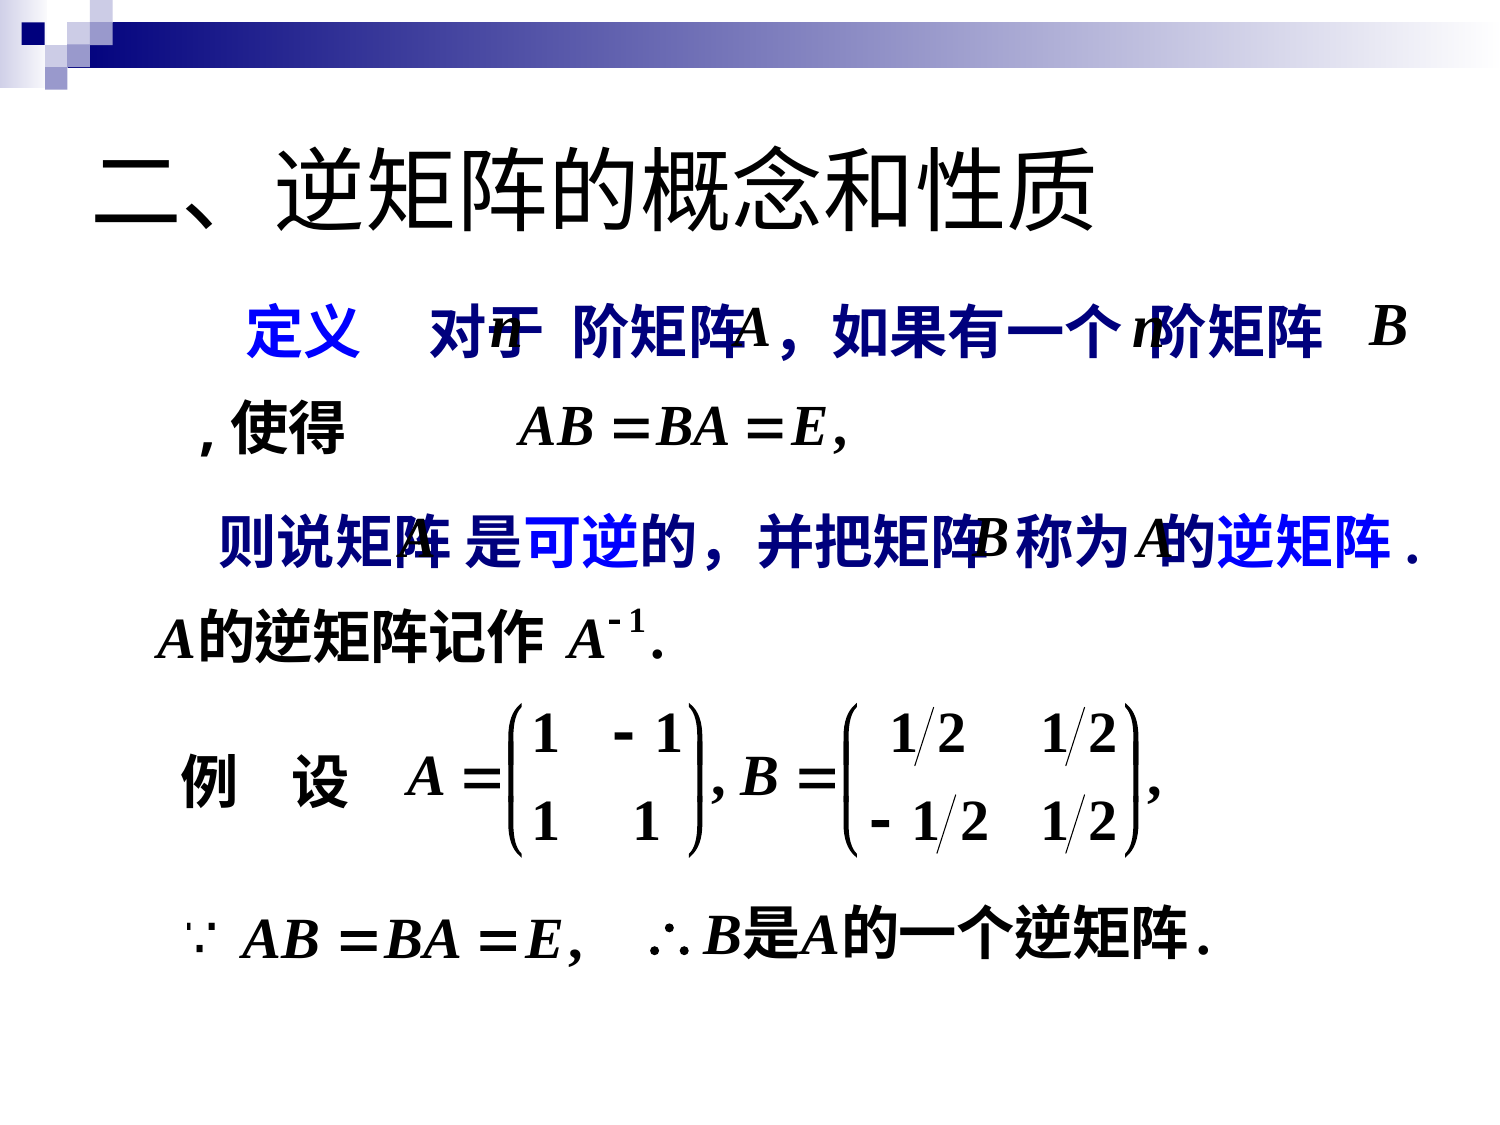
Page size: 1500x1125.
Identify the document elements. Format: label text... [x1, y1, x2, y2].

text_box 例 设 [165, 737, 366, 823]
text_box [399, 699, 1165, 861]
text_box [649, 899, 1213, 974]
title 二、逆矩阵的概念和性质 [75, 75, 1425, 300]
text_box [149, 599, 667, 678]
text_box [187, 912, 586, 978]
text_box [149, 287, 1490, 584]
